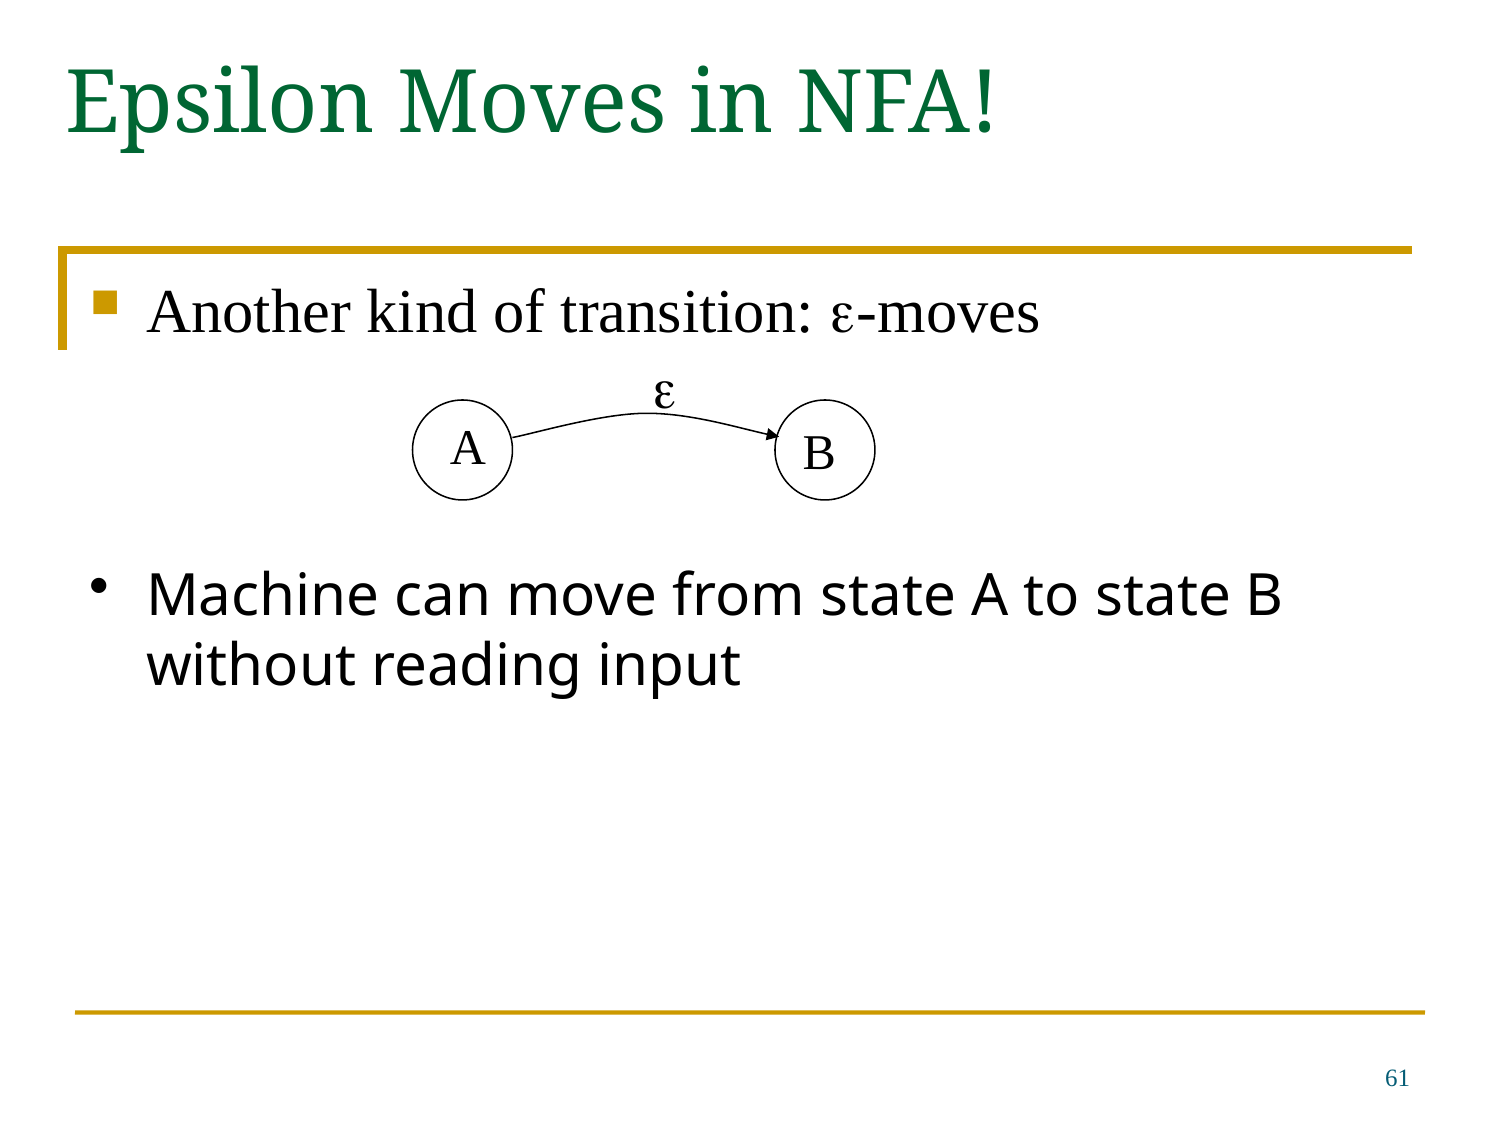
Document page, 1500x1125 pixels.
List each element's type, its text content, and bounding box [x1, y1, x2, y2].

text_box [412, 342, 876, 501]
slide_number 61 [1074, 1023, 1426, 1100]
text_box Machine can move from state A to state B without reading input [74, 549, 1438, 713]
list Another kind of transition: -moves [75, 262, 1438, 375]
title Epsilon Moves in NFA! [50, 37, 1475, 175]
